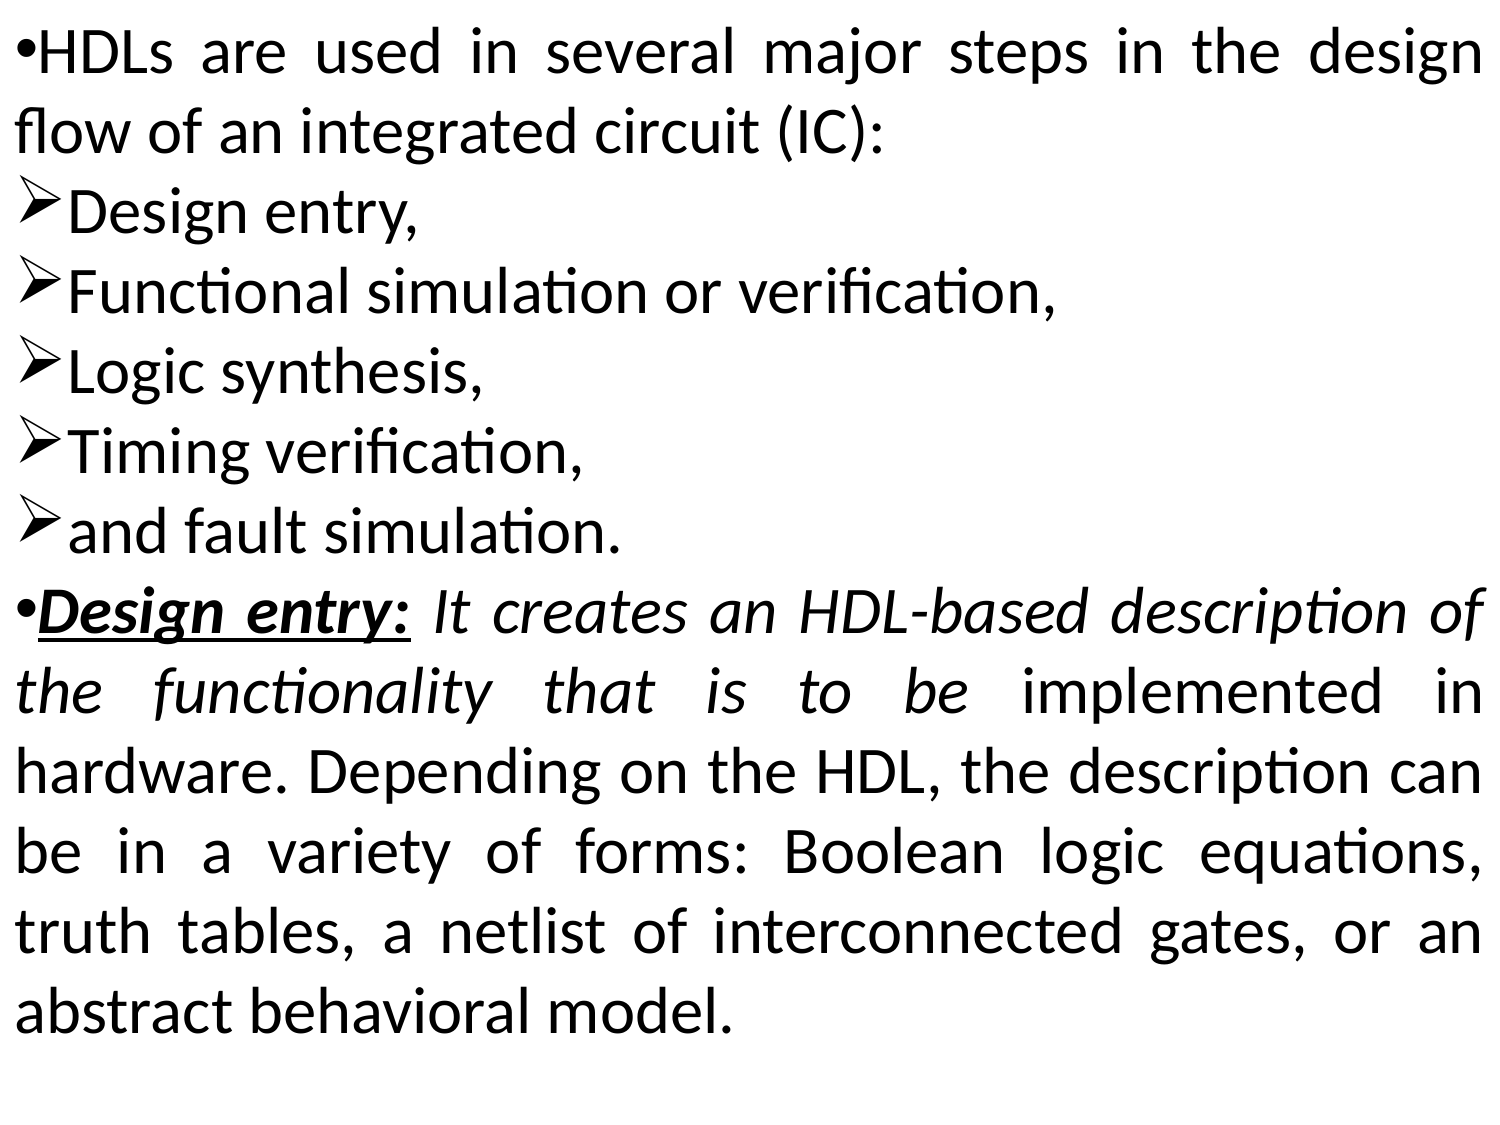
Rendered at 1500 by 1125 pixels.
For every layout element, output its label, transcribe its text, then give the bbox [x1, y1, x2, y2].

text_box HDLs are used in several major steps in the design flow of an integrated circuit (IC): Design entry, Functional simulation or verification, Logic synthesis, Timing verification, and fault simulation. Design entry: It creates an HDL-based description of the functionality that is to be implemented in hardware. Depending on the HDL, the description can be in a variety of forms: Boolean logic equations, truth tables, a netlist of interconnected gates, or an abstract behavioral model. [0, 0, 1500, 1055]
